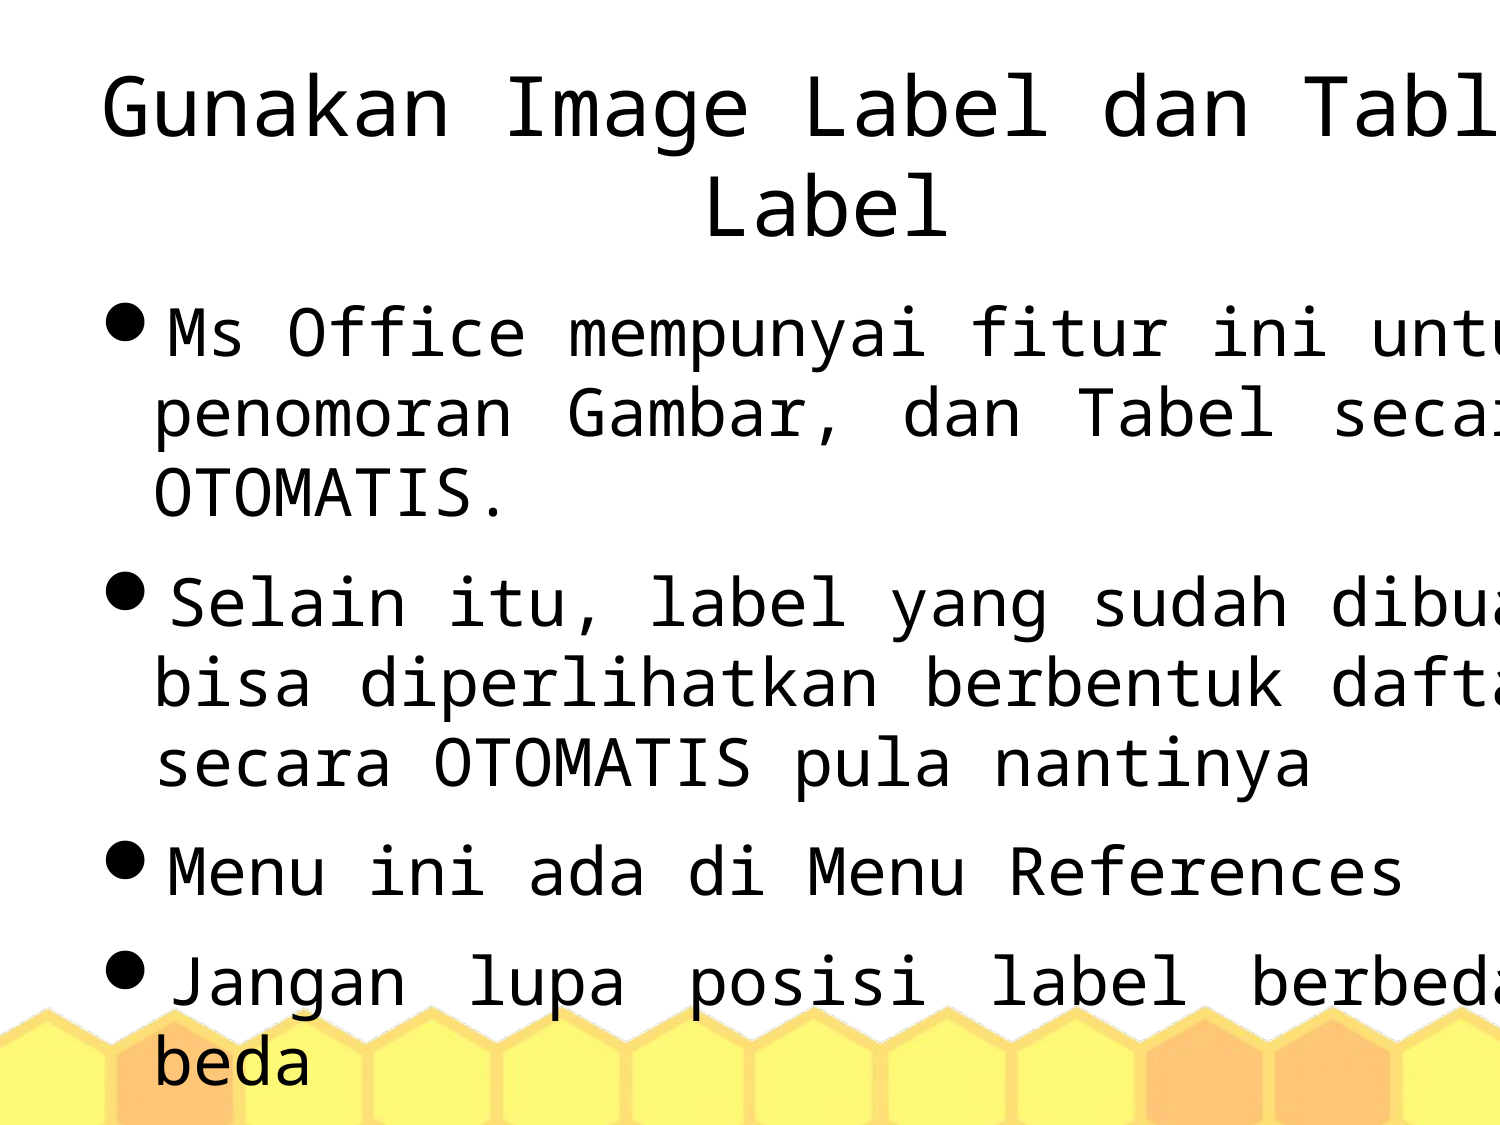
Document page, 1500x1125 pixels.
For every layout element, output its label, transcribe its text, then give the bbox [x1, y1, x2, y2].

text_box Ms Office mempunyai fitur ini untuk penomoran Gambar, dan Tabel secara OTOMATIS. Selain itu, label yang sudah dibuat bisa diperlihatkan berbentuk daftar secara OTOMATIS pula nantinya Menu ini ada di Menu References Jangan lupa posisi label berbeda-beda [82, 290, 1500, 1010]
picture [0, 1002, 1500, 1125]
text_box Gunakan Image Label dan Table Label [82, 49, 1500, 257]
